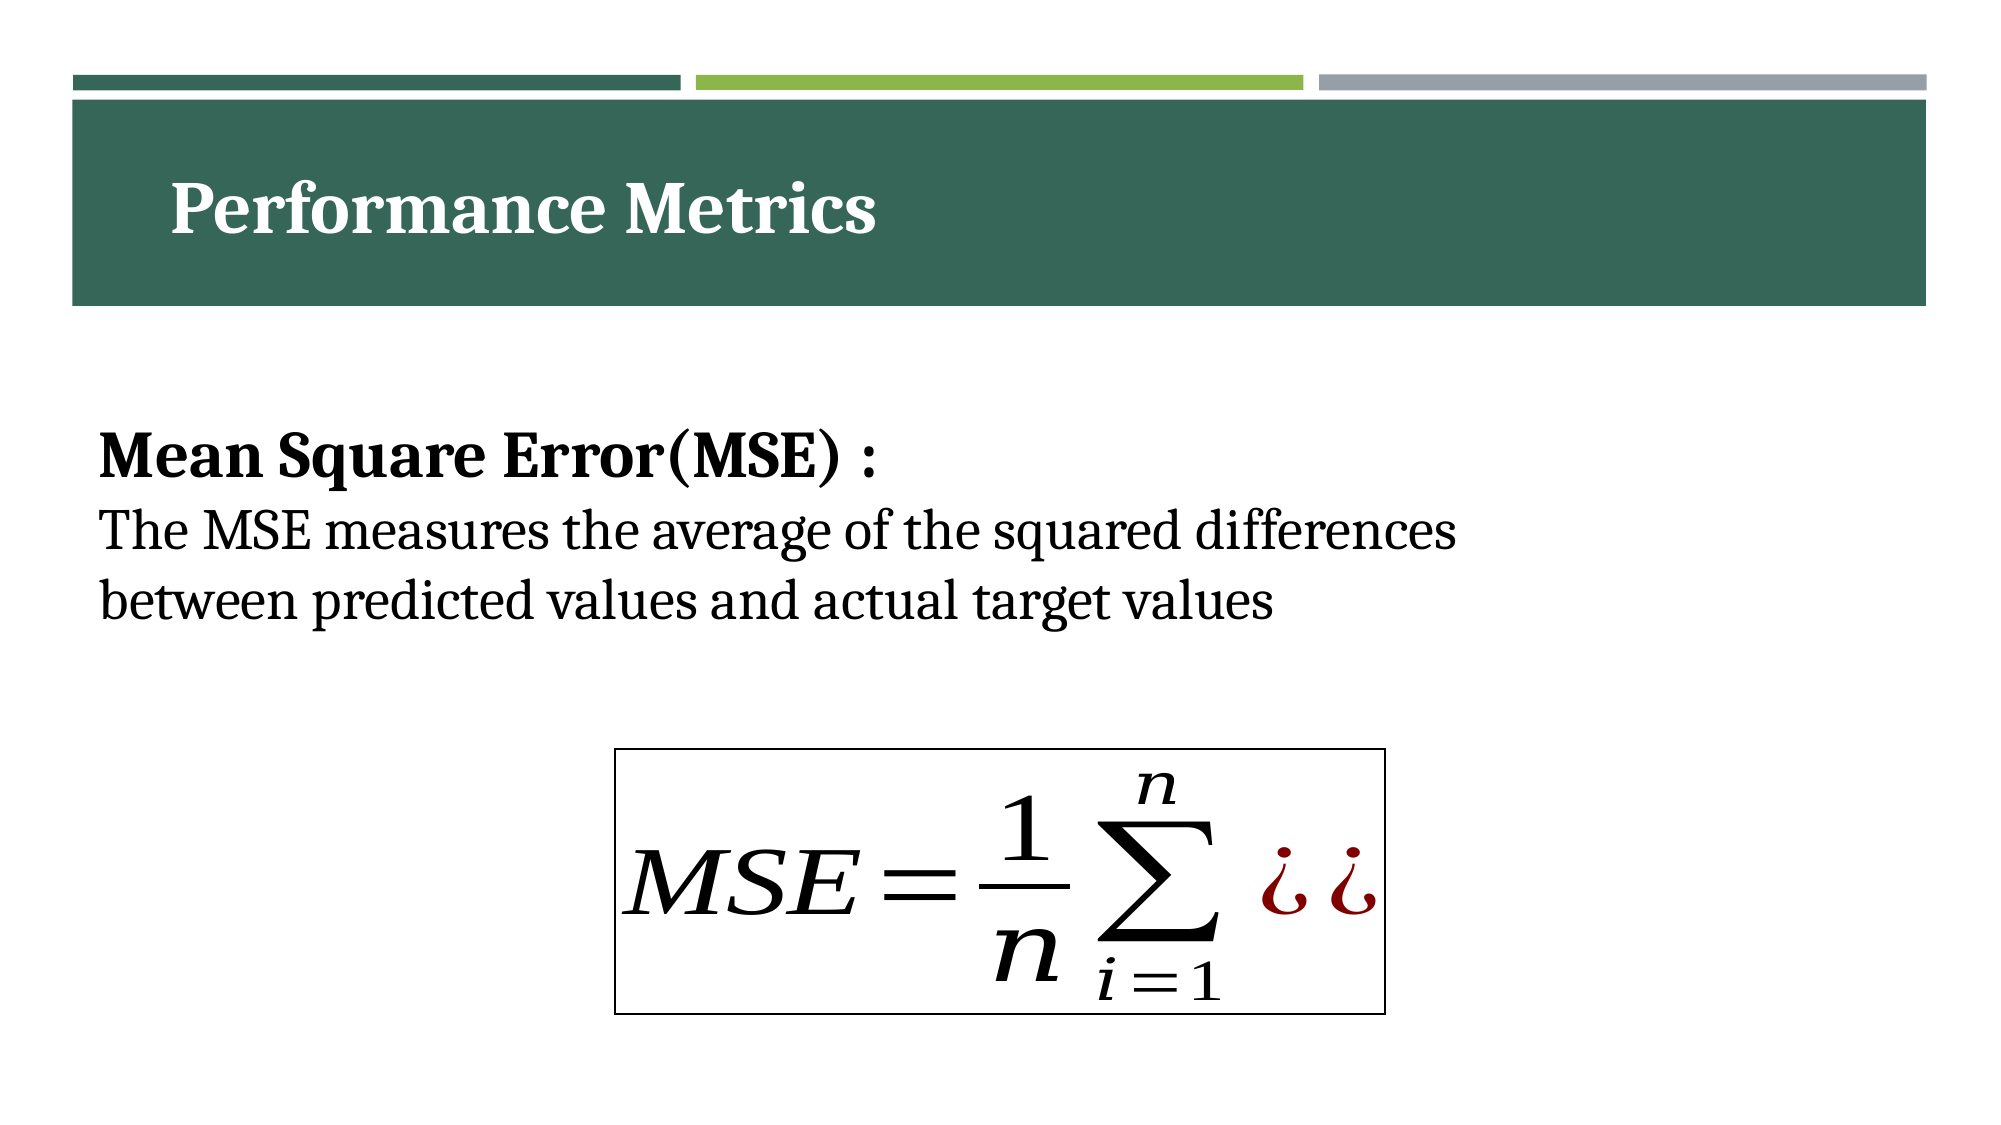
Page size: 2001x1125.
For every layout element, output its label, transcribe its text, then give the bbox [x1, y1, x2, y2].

text_box Performance Metrics [156, 151, 894, 257]
text_box Mean Square Error(MSE) : The MSE measures the average of the squared differences between predicted values and actual target values [84, 403, 1613, 718]
